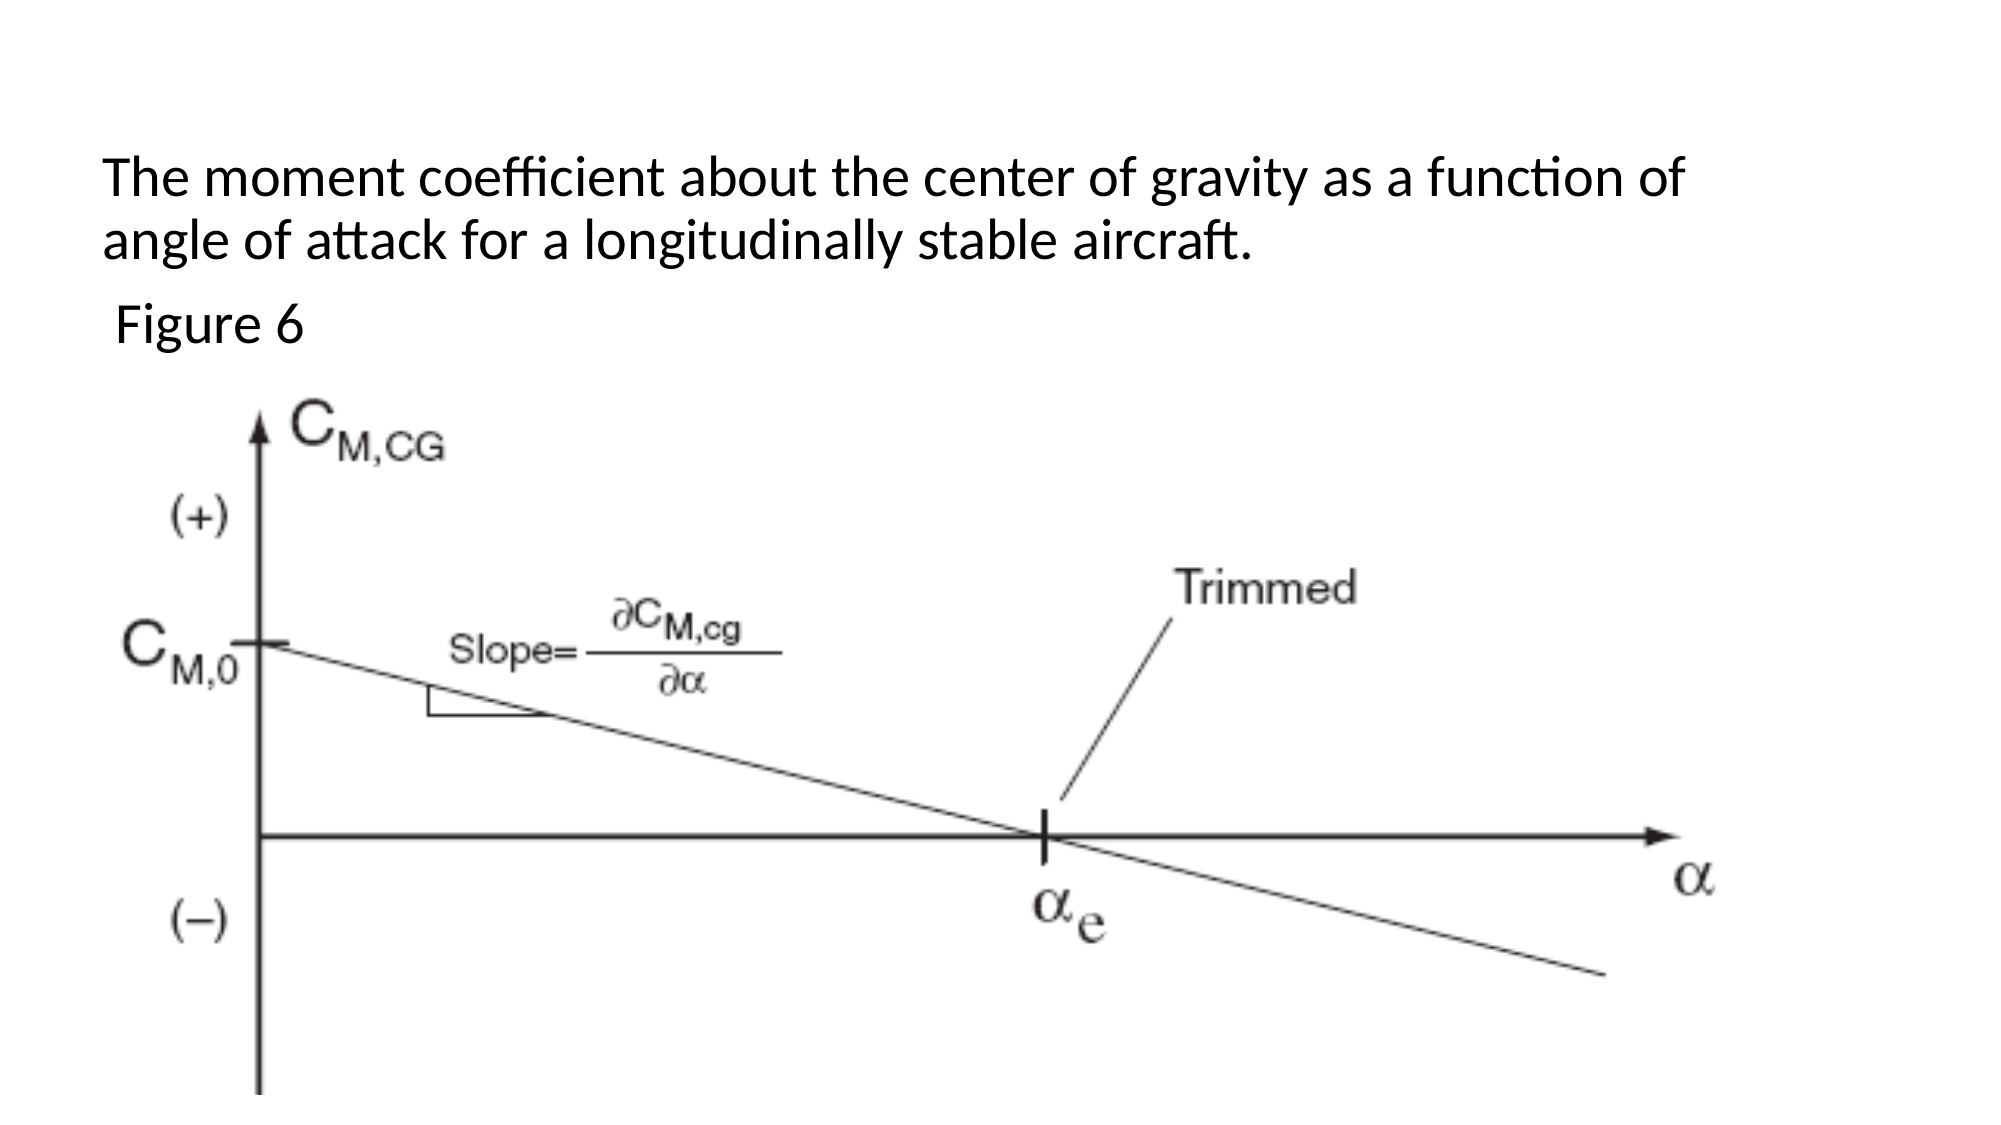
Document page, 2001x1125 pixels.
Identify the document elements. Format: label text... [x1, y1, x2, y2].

list The moment coefficient about the center of gravity as a function of angle of attack for a longitudinally stable aircraft. Figure 6 [87, 138, 1813, 380]
picture [87, 380, 1835, 1095]
